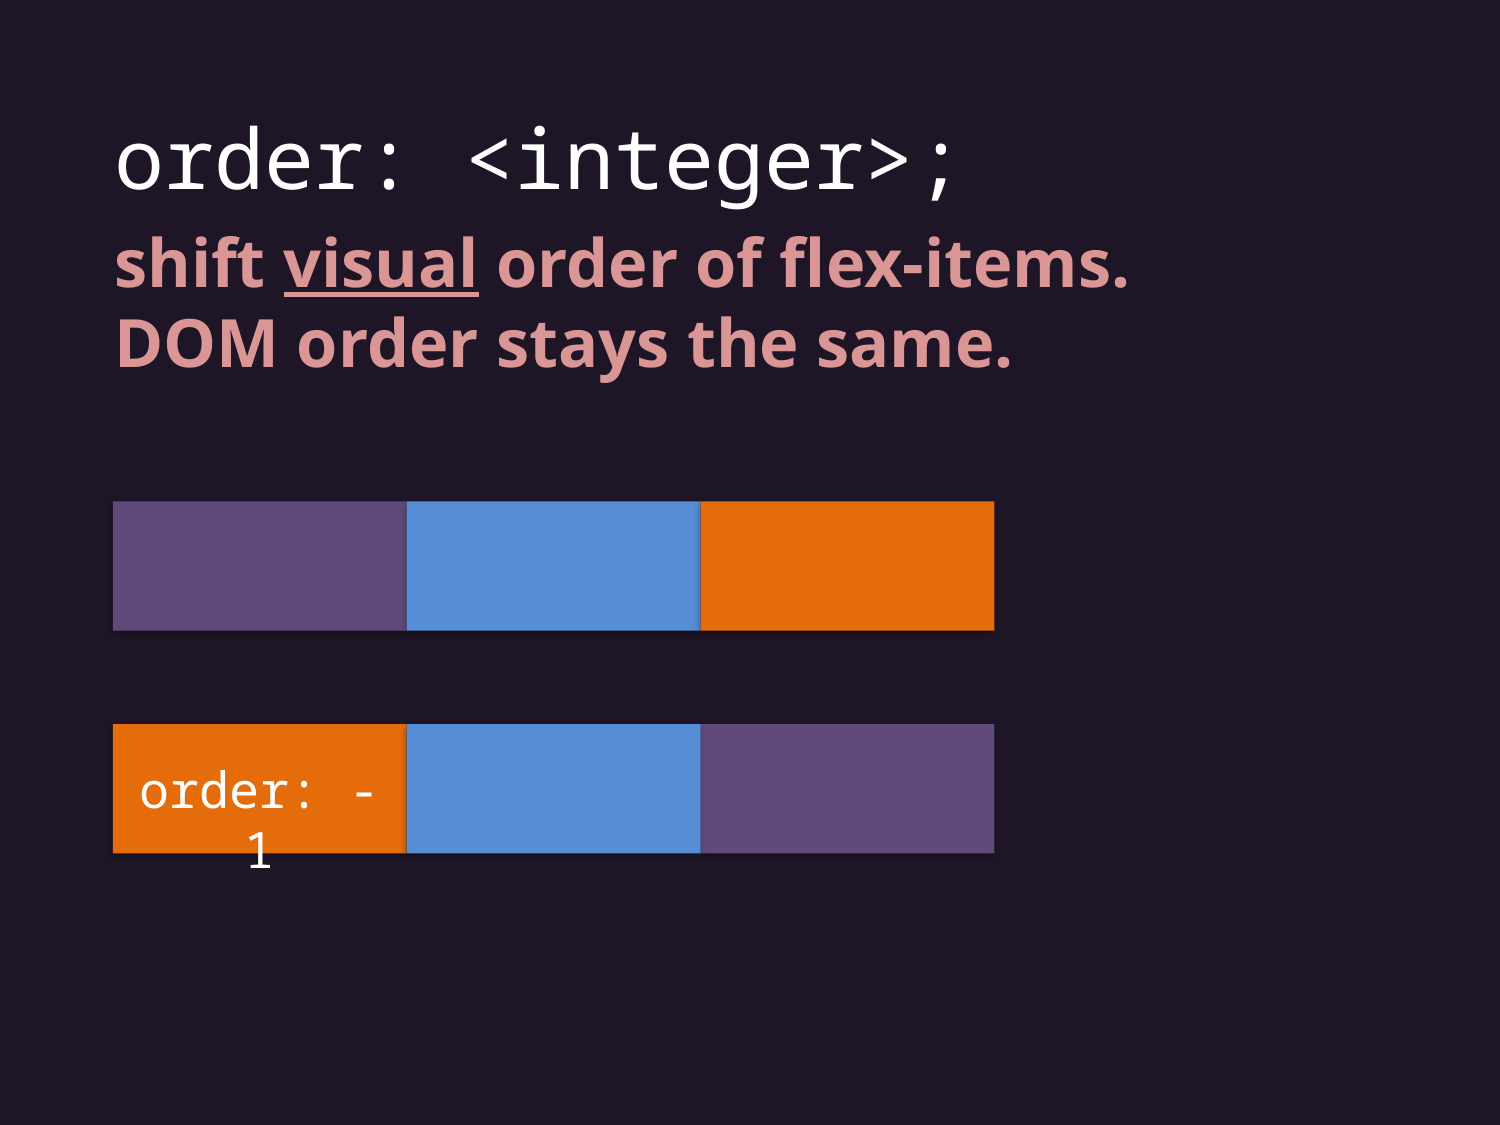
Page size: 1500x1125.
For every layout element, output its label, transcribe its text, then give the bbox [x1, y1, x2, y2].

text_box [701, 723, 995, 854]
text_box [112, 501, 404, 631]
text_box [112, 723, 405, 750]
text_box [406, 501, 698, 631]
text_box shift visual order of flex-items. DOM order stays the same. [99, 213, 1193, 389]
text_box [406, 723, 701, 854]
text_box order: <integer>; [99, 98, 1320, 214]
text_box order: -1 [112, 750, 407, 886]
text_box [700, 501, 995, 631]
